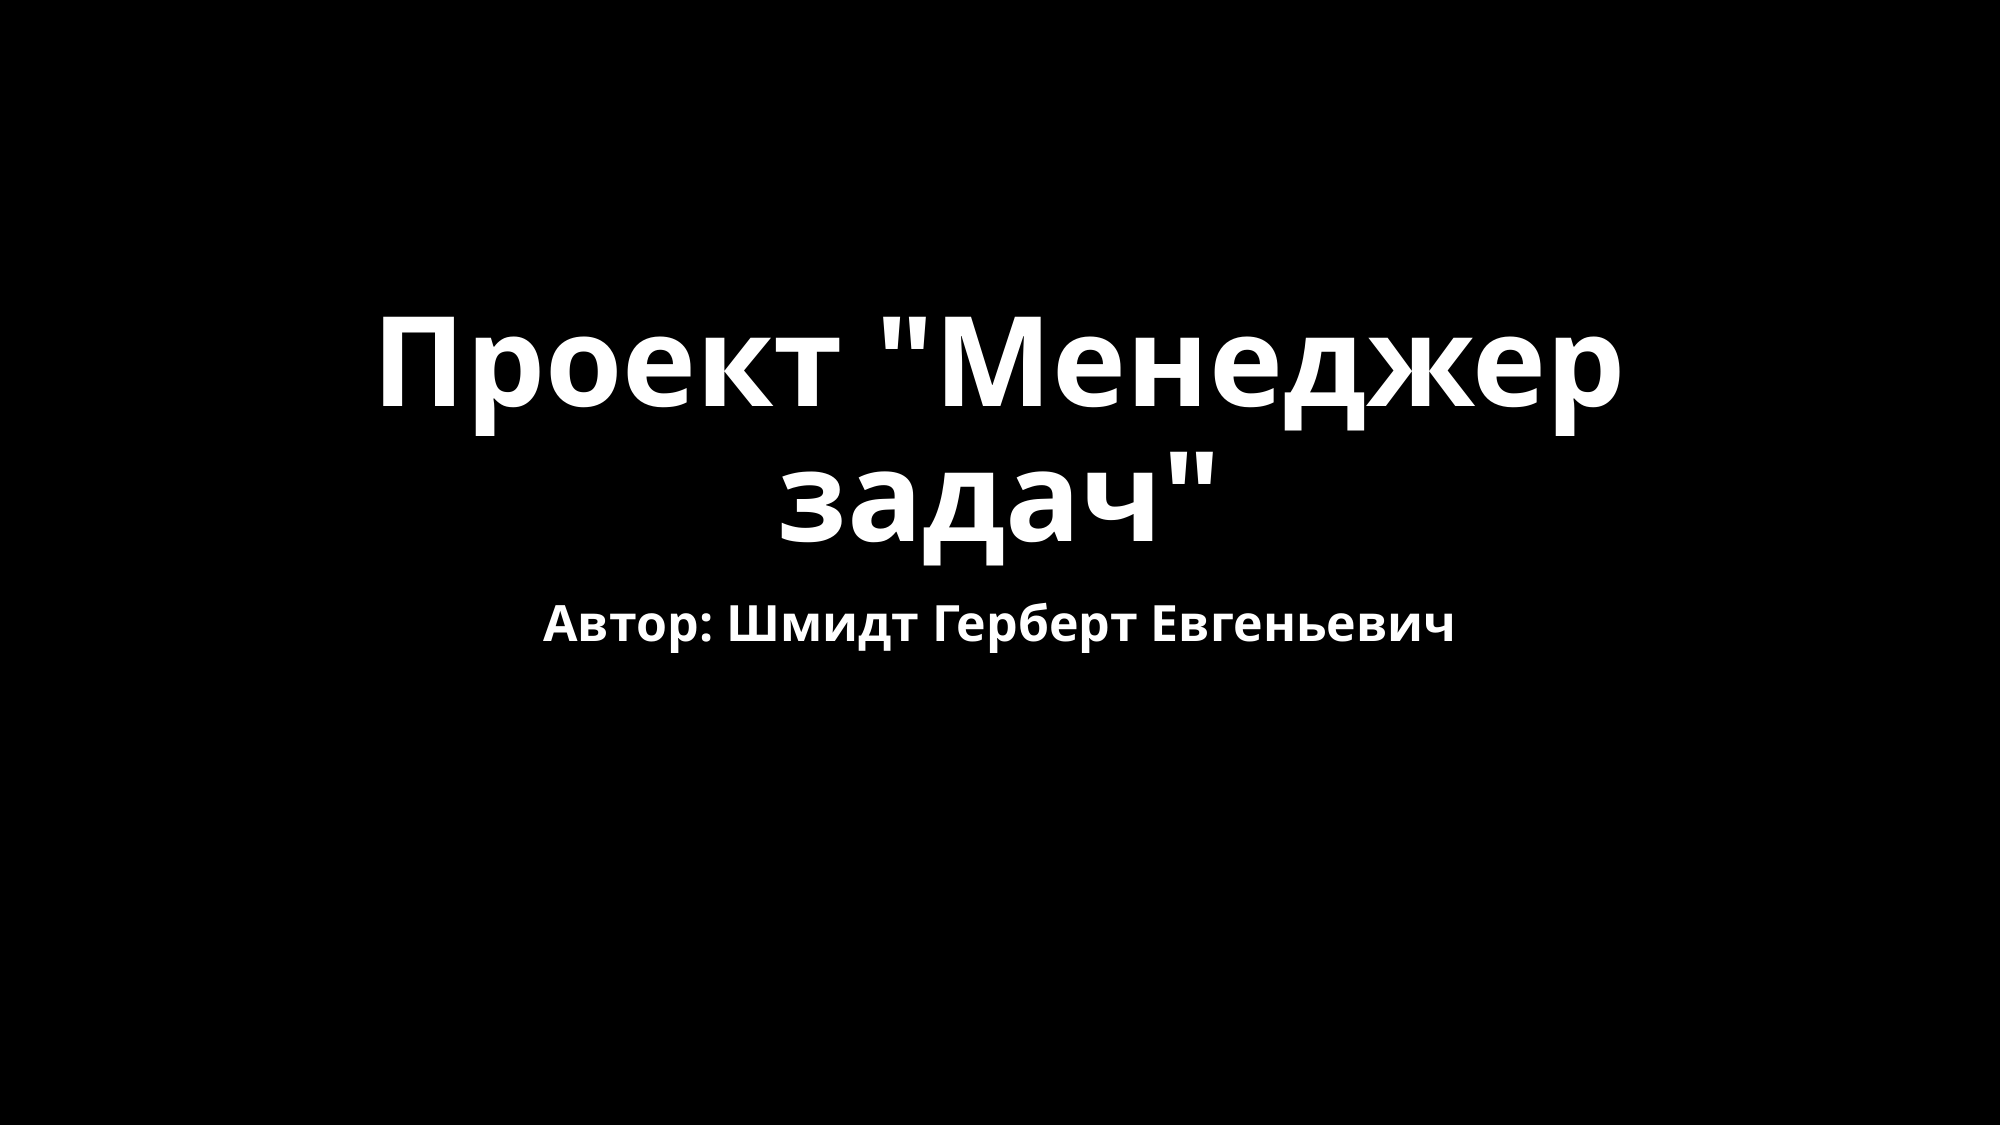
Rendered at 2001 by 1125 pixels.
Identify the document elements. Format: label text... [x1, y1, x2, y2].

subtitle Автор: Шмидт Герберт Евгеньевич [249, 590, 1750, 863]
title Проект "Менеджер задач" [249, 184, 1750, 576]
